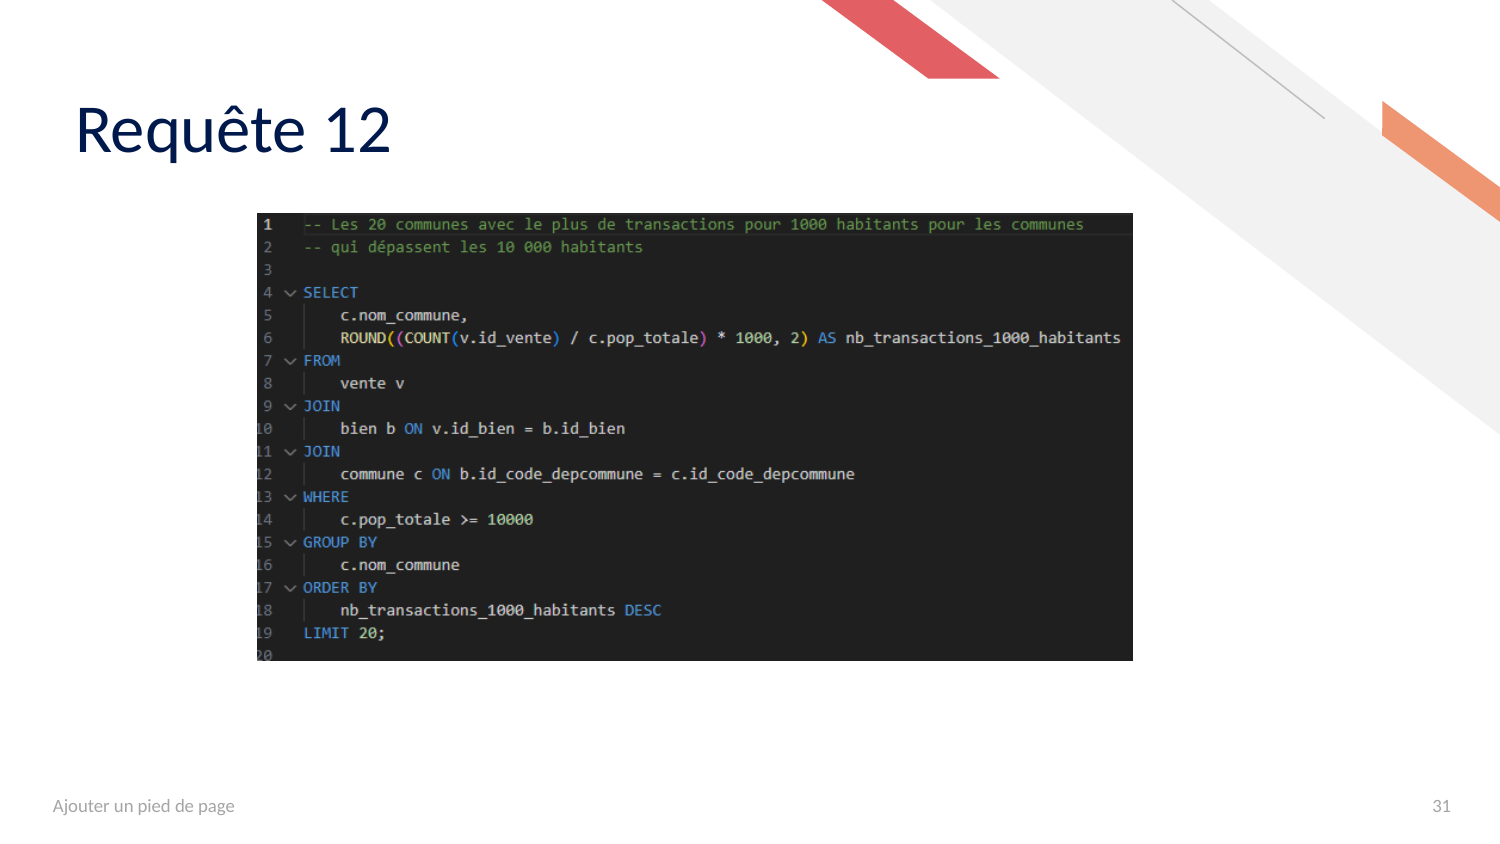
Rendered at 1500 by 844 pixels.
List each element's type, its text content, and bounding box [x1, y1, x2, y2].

title Requête 12 [63, 25, 1090, 167]
picture [256, 213, 1133, 662]
slide_number 31 [1371, 782, 1463, 827]
footer Ajouter un pied de page [41, 782, 548, 827]
